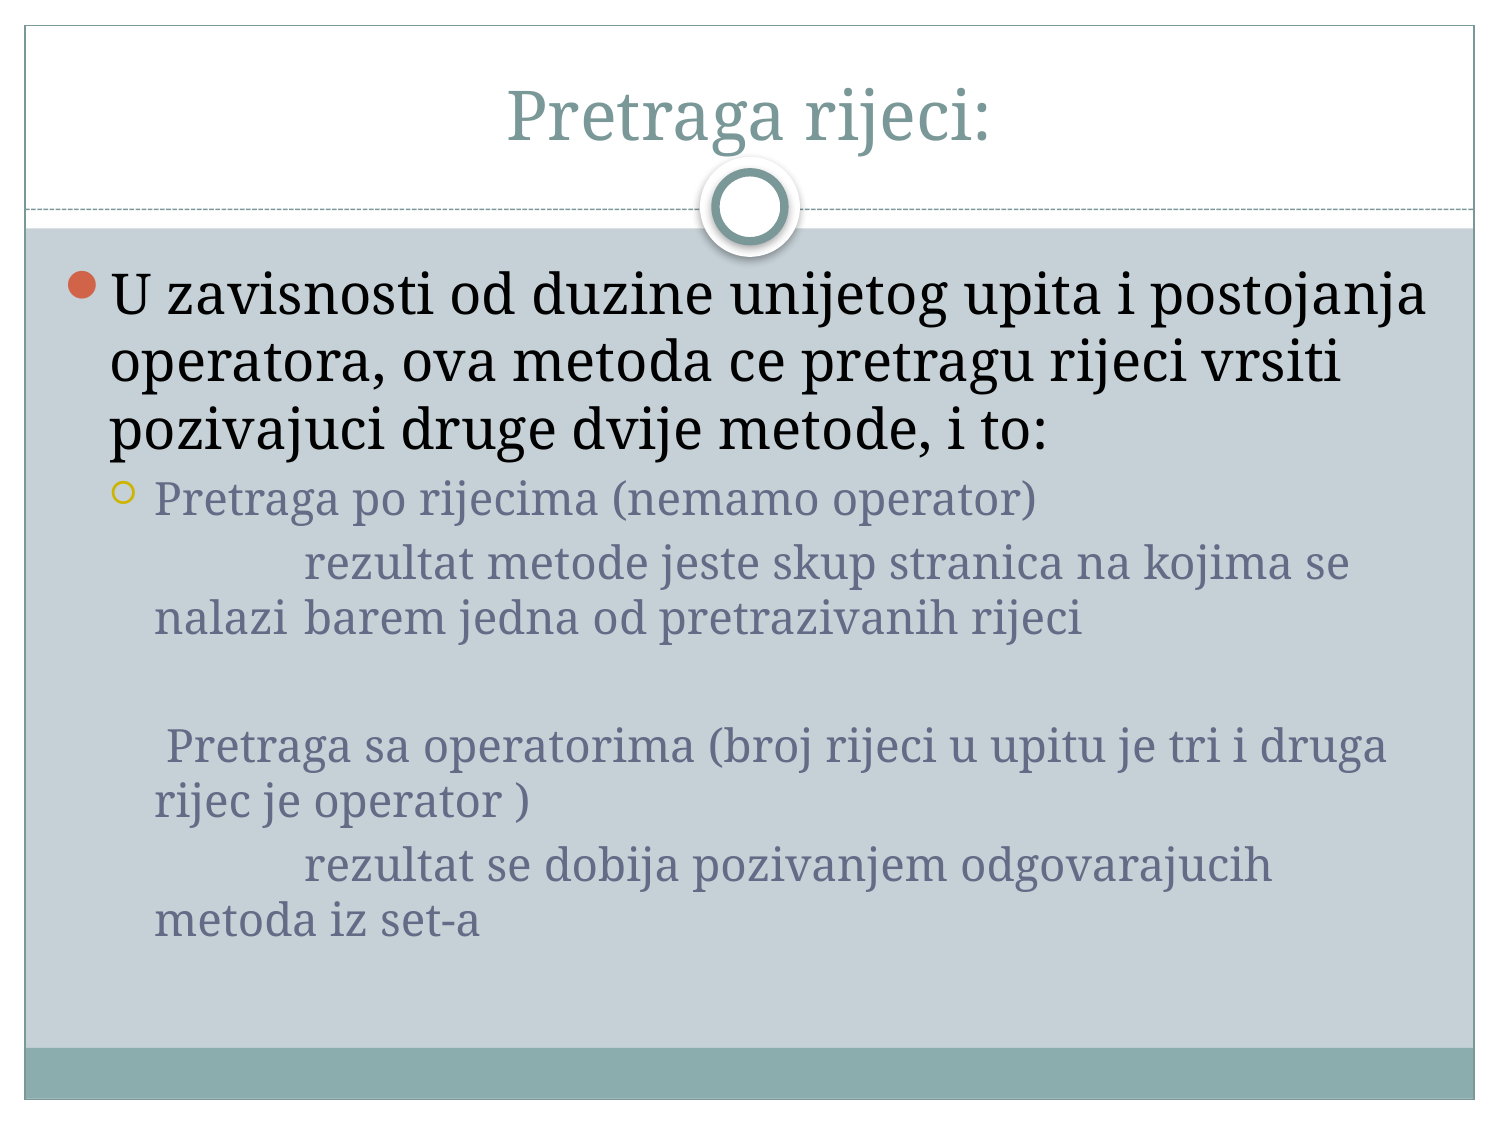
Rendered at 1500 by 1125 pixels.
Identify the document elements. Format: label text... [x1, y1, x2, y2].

list U zavisnosti od duzine unijetog upita i postojanja operatora, ova metoda ce pretragu rijeci vrsiti pozivajuci druge dvije metode, i to: Pretraga po rijecima (nemamo operator) rezultat metode jeste skup stranica na kojima se nalazi barem jedna od pretrazivanih rijeci Pretraga sa operatorima (broj rijeci u upitu je tri i druga rijec je operator ) rezultat se dobija pozivanjem odgovarajucih metoda iz set-a [49, 250, 1445, 1001]
title Pretraga rijeci: [49, 37, 1450, 162]
